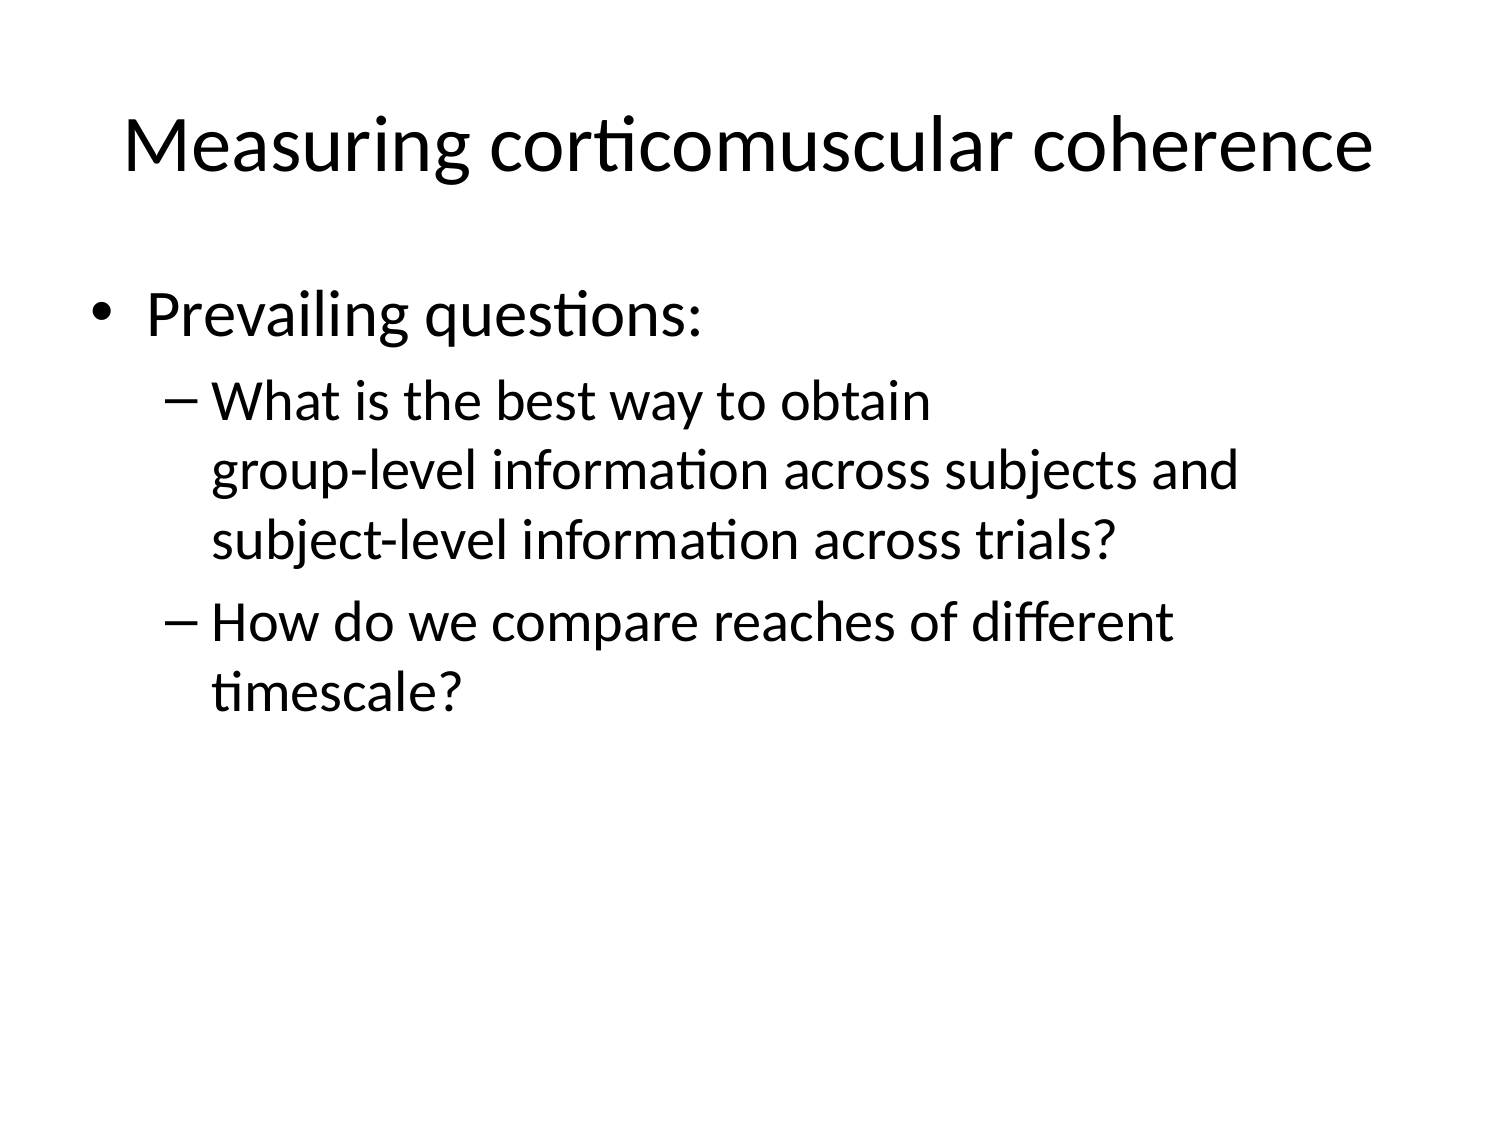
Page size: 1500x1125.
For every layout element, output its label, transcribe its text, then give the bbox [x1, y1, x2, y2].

list Prevailing questions: What is the best way to obtain group-level information across subjects and subject-level information across trials? How do we compare reaches of different timescale? [75, 262, 1425, 1005]
title Measuring corticomuscular coherence [75, 45, 1425, 233]
